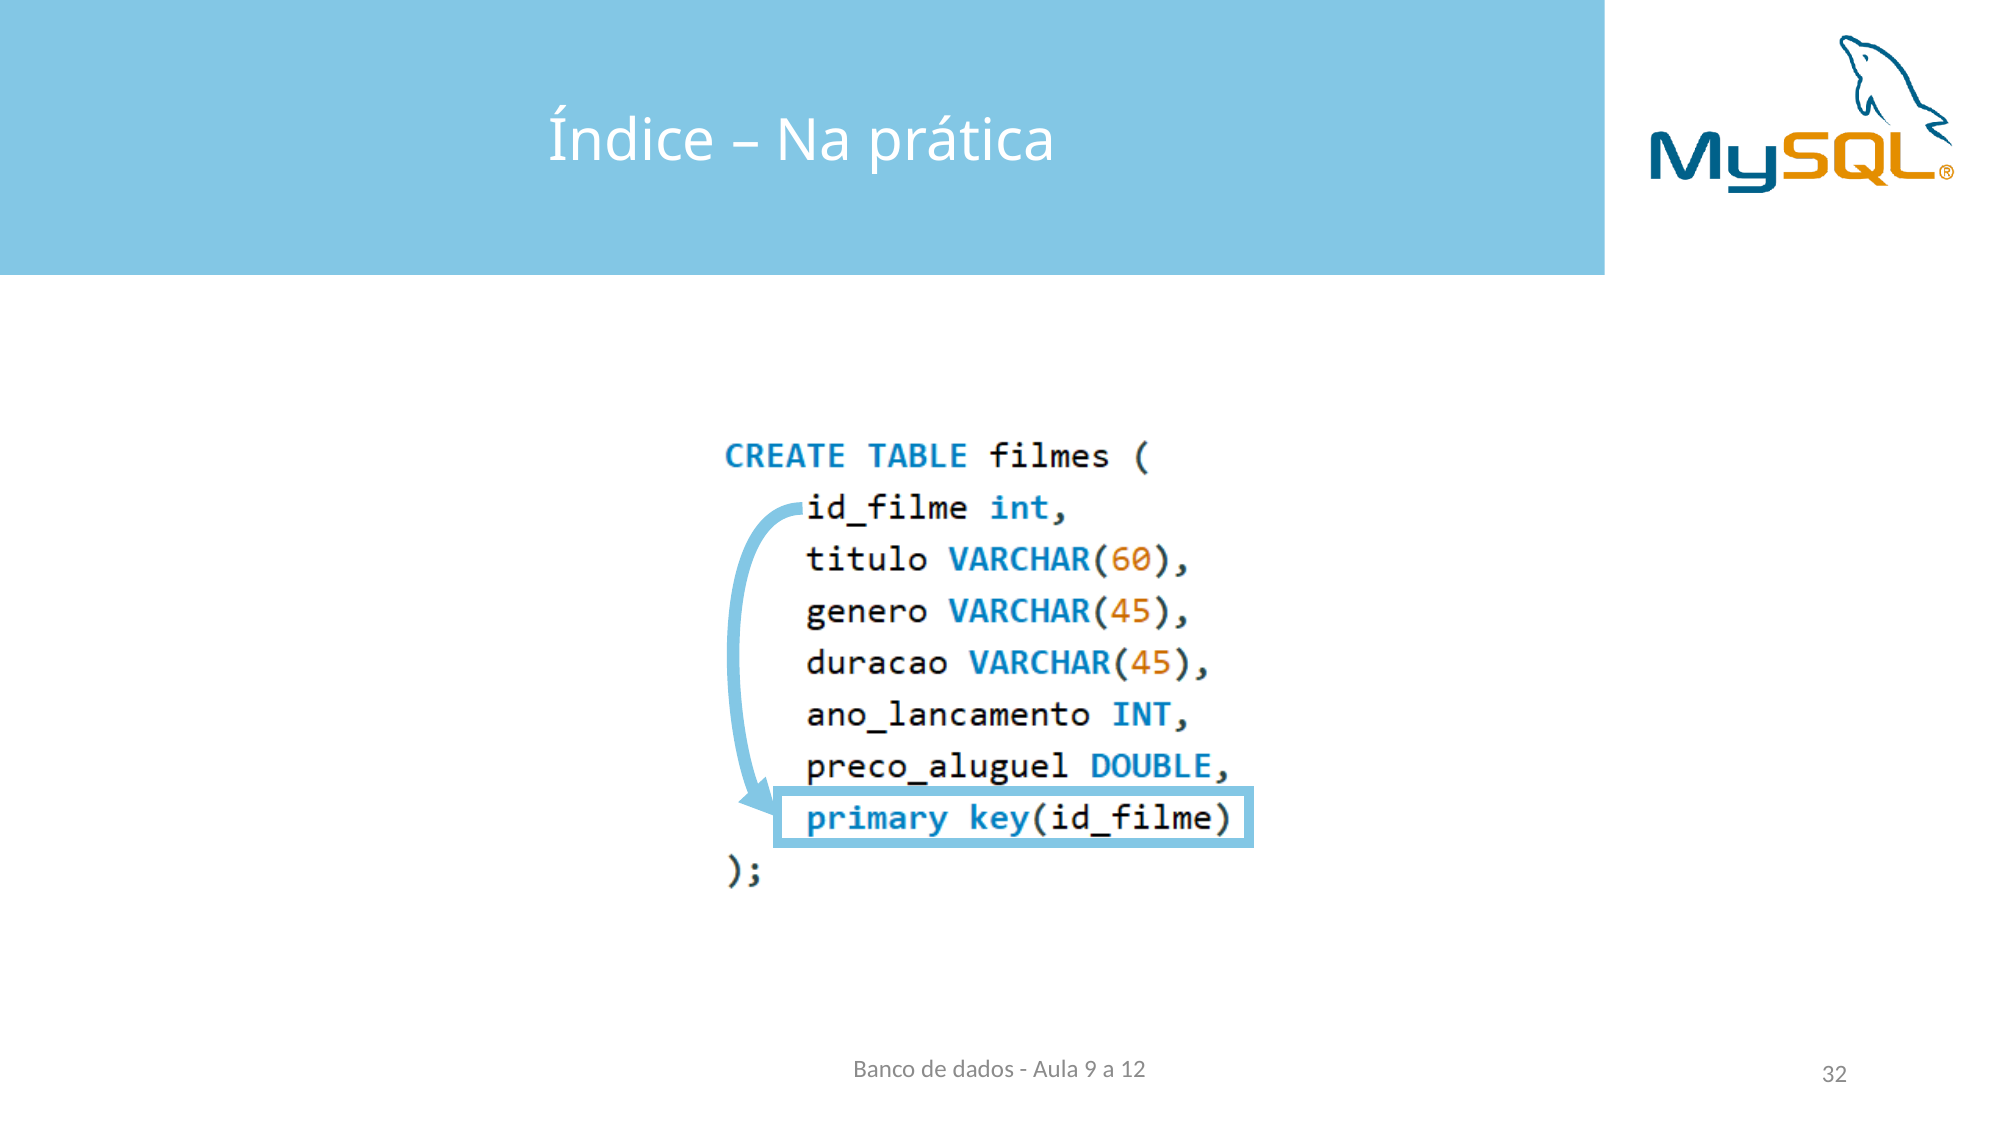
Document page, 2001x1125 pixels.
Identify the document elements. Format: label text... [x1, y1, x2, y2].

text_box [635, 650, 945, 676]
text_box Índice – Na prática [0, 0, 1606, 276]
picture [1604, 0, 2000, 245]
footer Banco de dados - Aula 9 a 12 [662, 1037, 1338, 1098]
slide_number 32 [1412, 1042, 1863, 1103]
picture [720, 422, 1249, 895]
